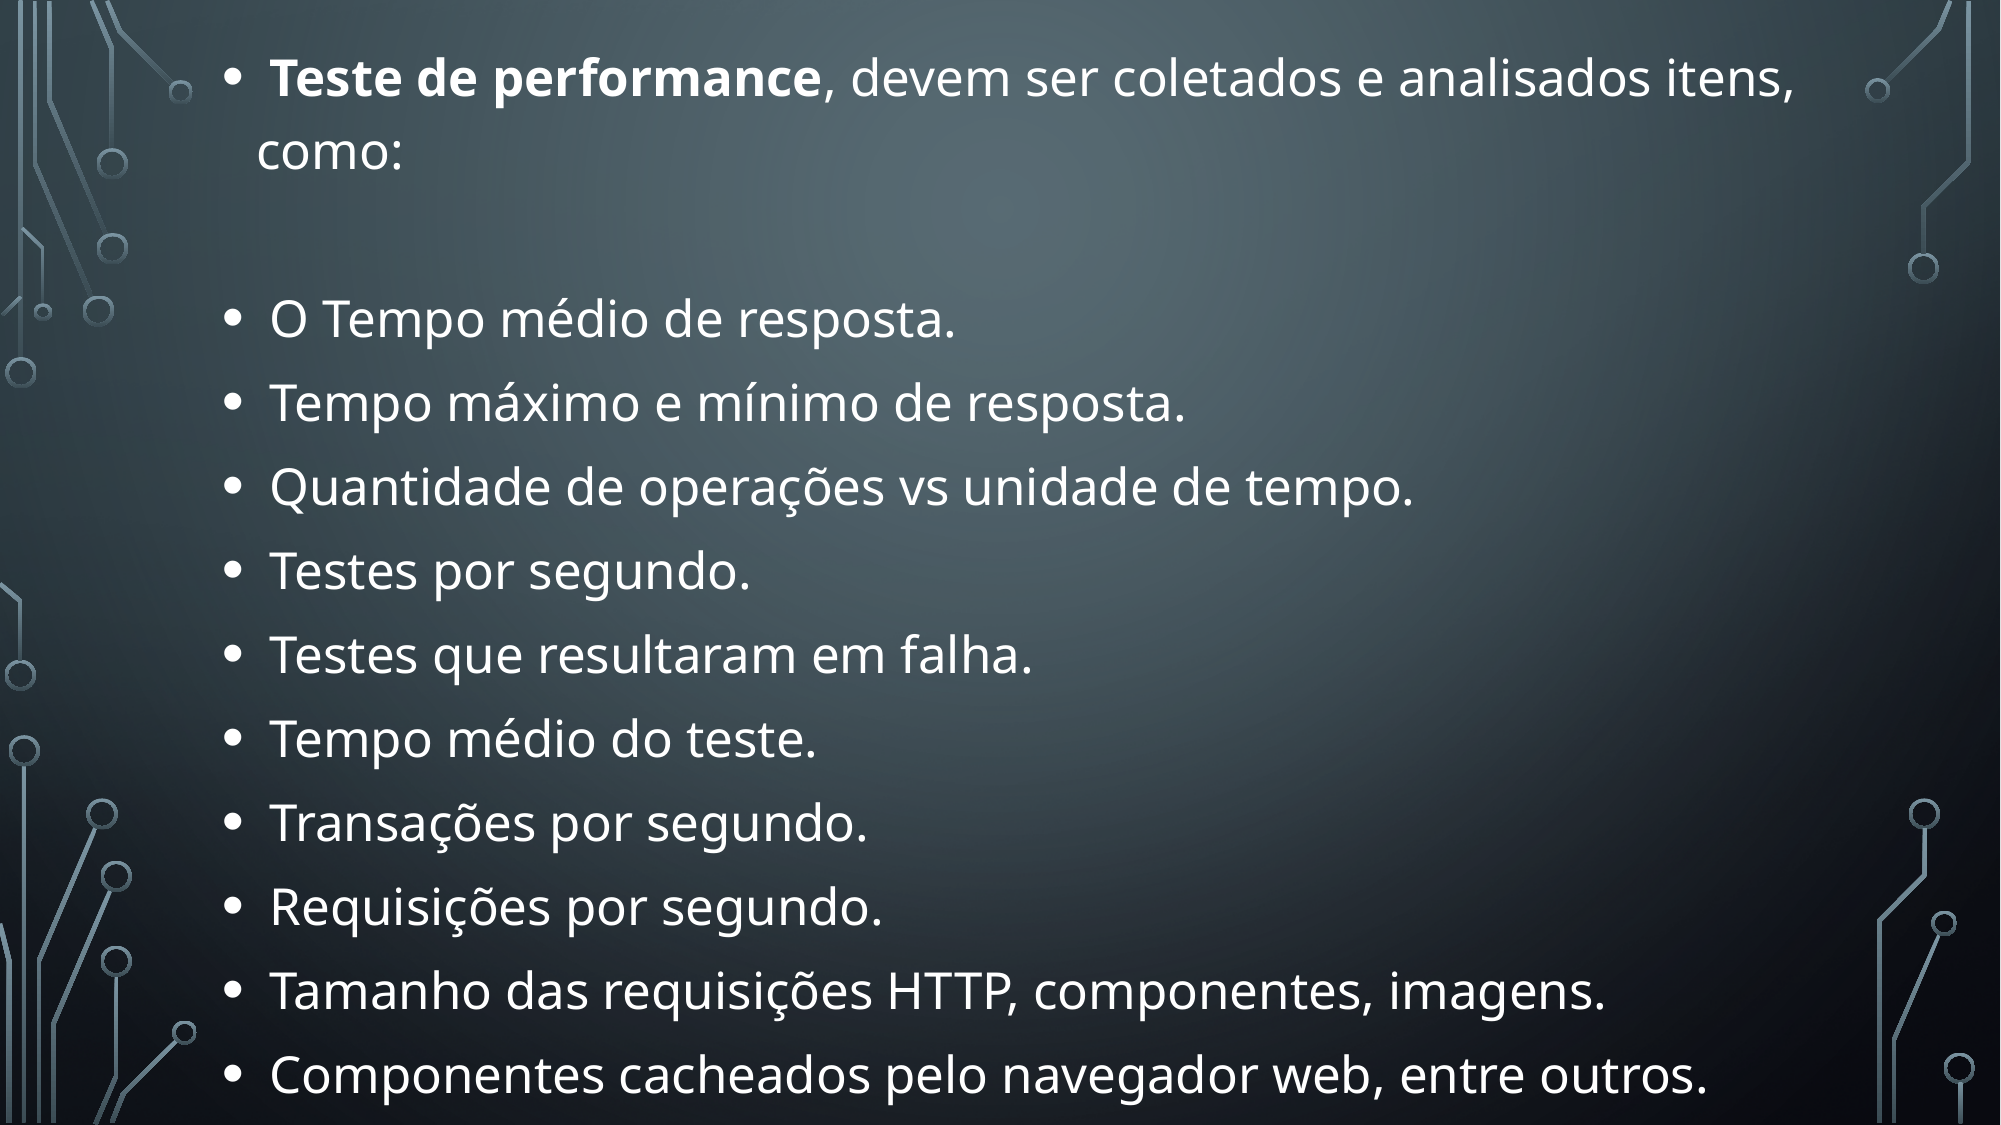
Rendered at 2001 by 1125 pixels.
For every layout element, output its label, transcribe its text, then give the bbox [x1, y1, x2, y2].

list Teste de performance, devem ser coletados e analisados itens, como: O Tempo médio de resposta. Tempo máximo e mínimo de resposta. Quantidade de operações vs unidade de tempo. Testes por segundo. Testes que resultaram em falha. Tempo médio do teste. Transações por segundo. Requisições por segundo. Tamanho das requisições HTTP, componentes, imagens. Componentes cacheados pelo navegador web, entre outros. [206, 25, 1832, 1125]
